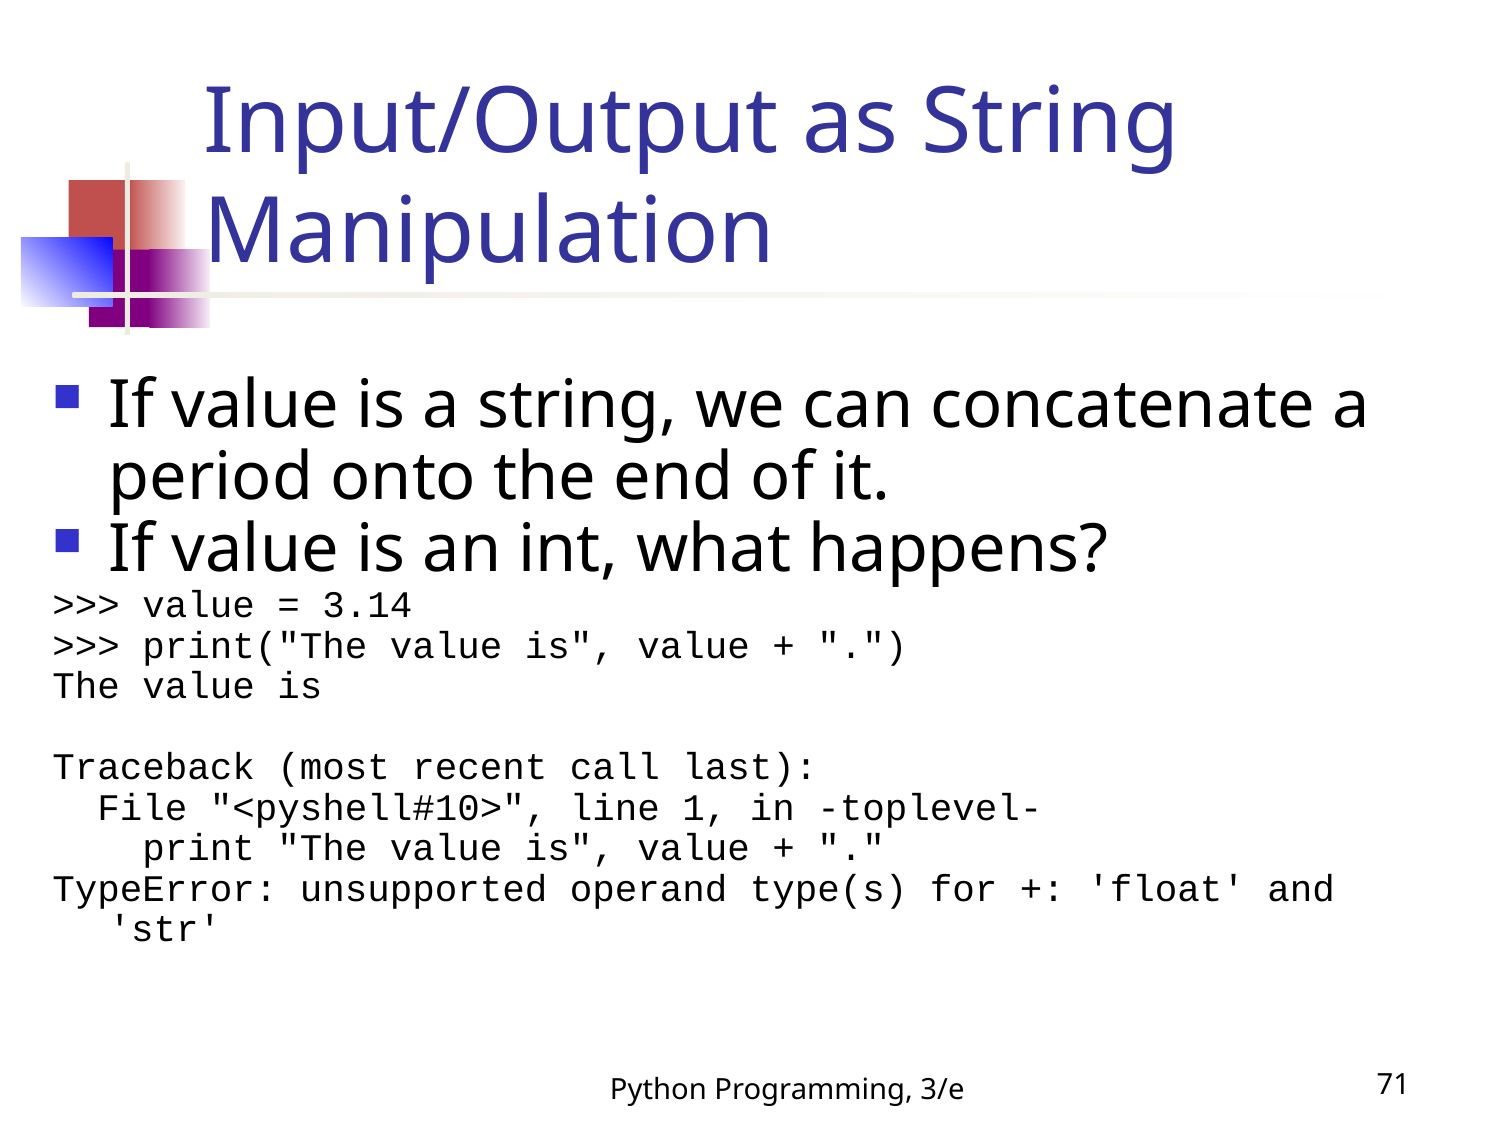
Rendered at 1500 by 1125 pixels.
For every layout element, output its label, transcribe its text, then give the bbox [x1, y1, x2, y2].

text_box Input/Output as String Manipulation [188, 101, 1467, 289]
text_box If value is a string, we can concatenate a period onto the end of it. If value is an int, what happens? >>> value = 3.14 >>> print("The value is", value + ".") The value is Traceback (most recent call last): File "<pyshell#10>", line 1, in -toplevel- print "The value is", value + "." TypeError: unsupported operand type(s) for +: 'float' and 'str' [37, 362, 1482, 1038]
text_box Python Programming, 3/e [549, 1038, 1025, 1113]
text_box <number> [1112, 1038, 1425, 1113]
